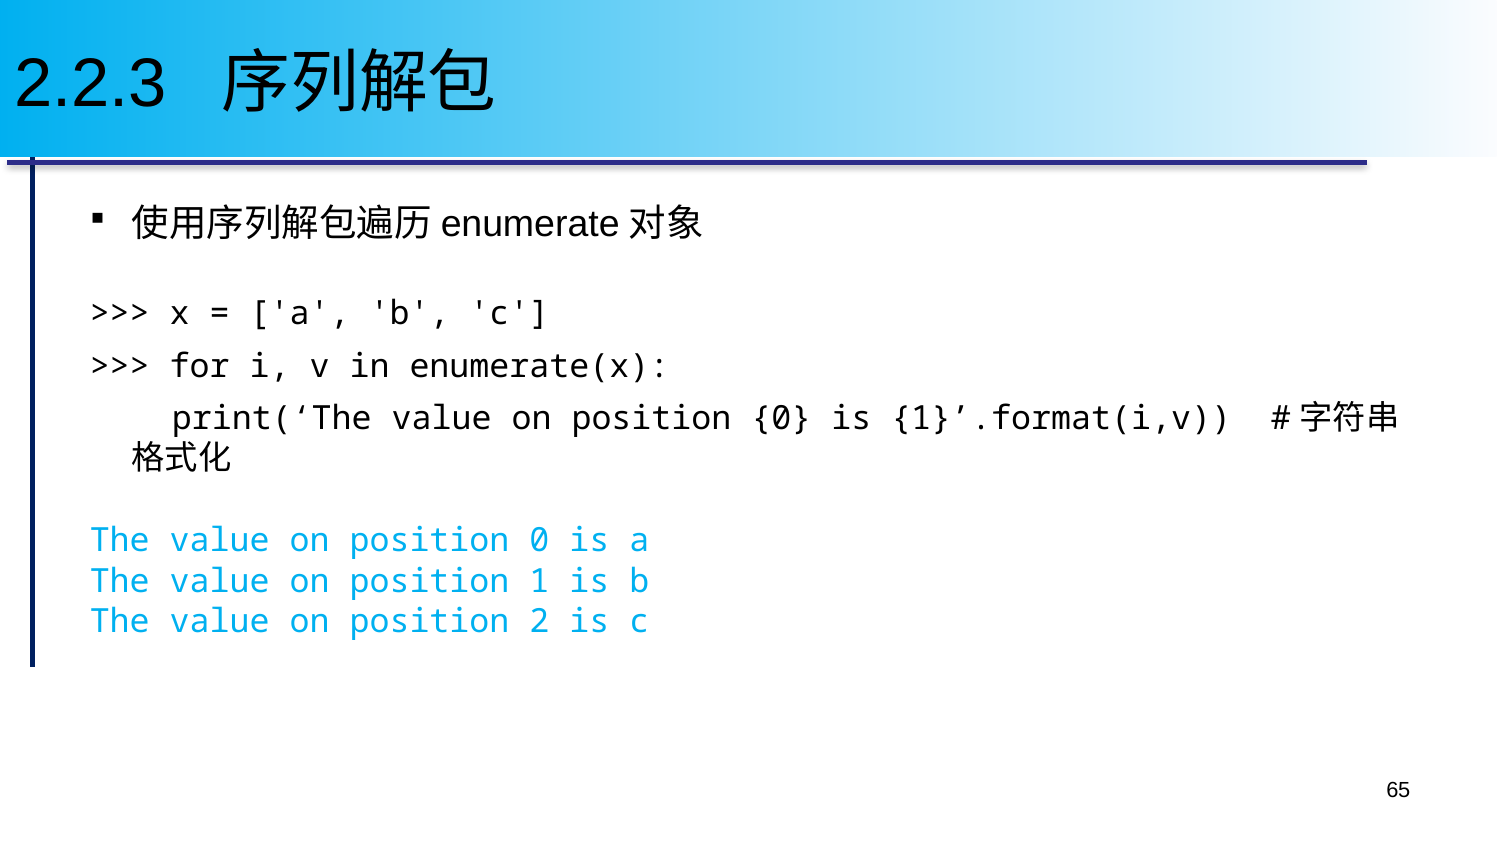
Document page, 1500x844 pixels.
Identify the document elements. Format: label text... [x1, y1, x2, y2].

list 使用序列解包遍历enumerate对象 >>> x = ['a', 'b', 'c'] >>> for i, v in enumerate(x): print(‘The value on position {0} is {1}’.format(i,v)) #字符串格式化 The value on position 0 is a The value on position 1 is b The value on position 2 is c [74, 196, 1426, 755]
slide_number 65 [1074, 768, 1426, 828]
title 2.2.3 序列解包 [0, 0, 1497, 158]
